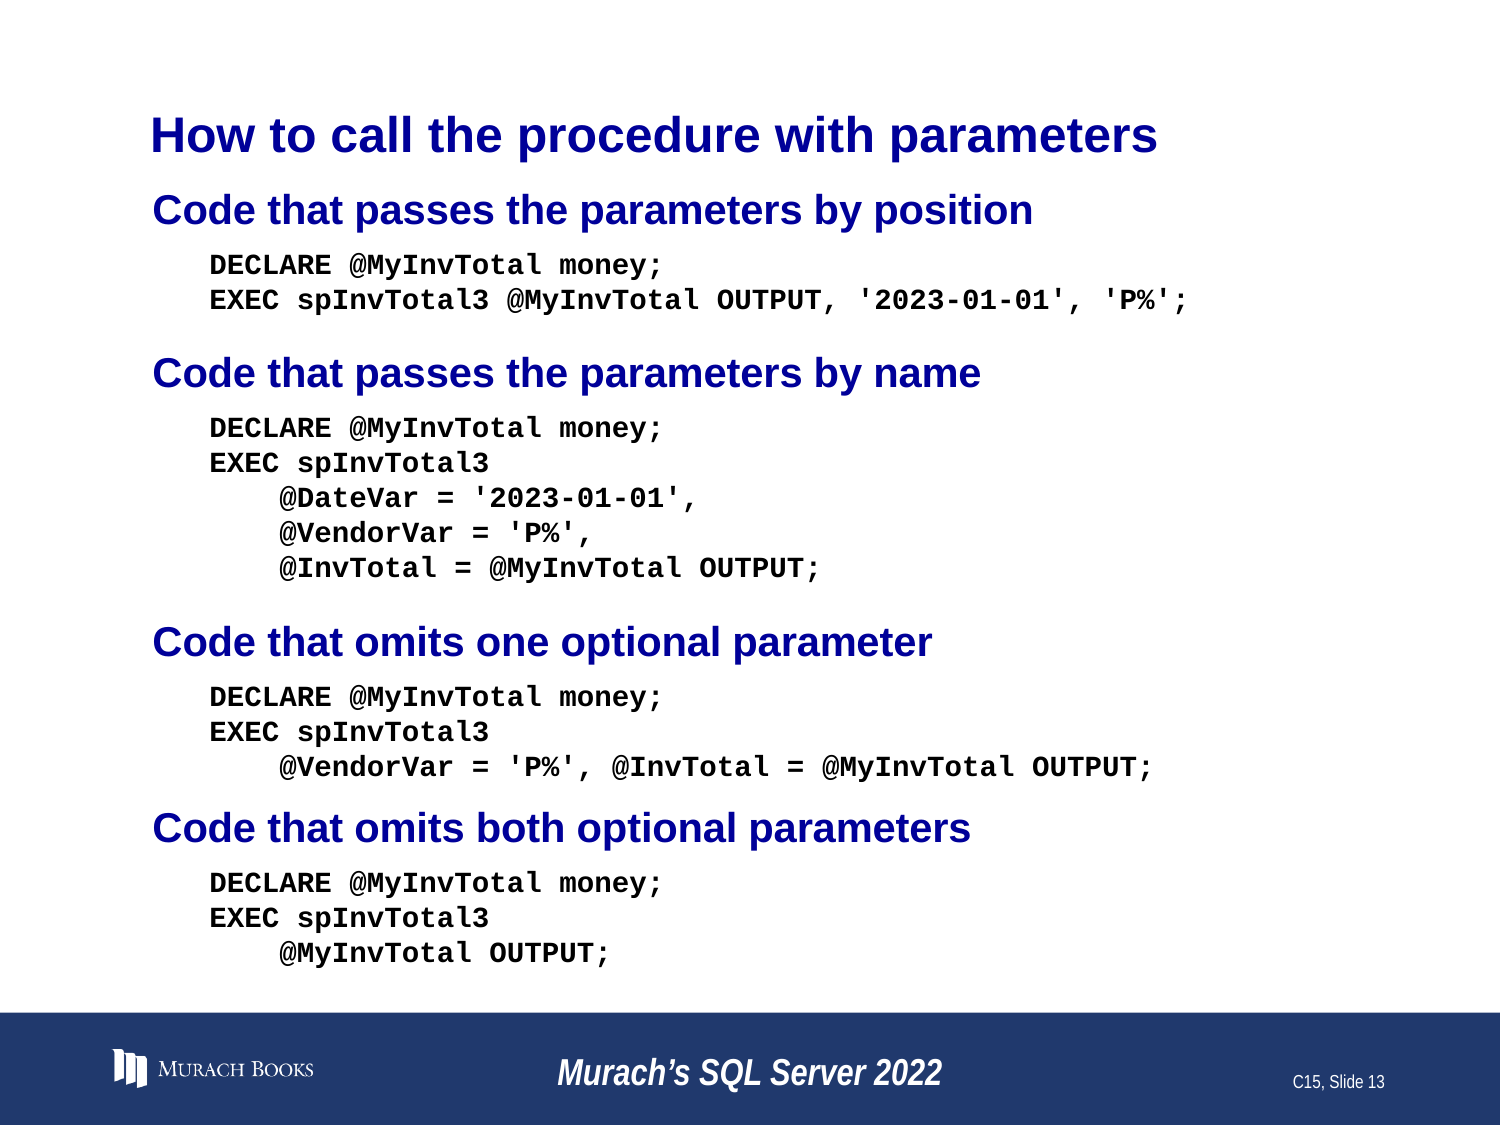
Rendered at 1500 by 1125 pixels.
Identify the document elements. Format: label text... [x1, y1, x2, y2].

list Code that passes the parameters by position DECLARE @MyInvTotal money; EXEC spInvTotal3 @MyInvTotal OUTPUT, '2023-01-01', 'P%'; Code that passes the parameters by name DECLARE @MyInvTotal money; EXEC spInvTotal3 @DateVar = '2023-01-01', @VendorVar = 'P%', @InvTotal = @MyInvTotal OUTPUT; Code that omits one optional parameter DECLARE @MyInvTotal money; EXEC spInvTotal3 @VendorVar = 'P%', @InvTotal = @MyInvTotal OUTPUT; Code that omits both optional parameters DECLARE @MyInvTotal money; EXEC spInvTotal3 @MyInvTotal OUTPUT; [137, 174, 1350, 975]
title How to call the procedure with parameters [150, 102, 1350, 164]
slide_number C15, Slide 13 [1087, 1025, 1400, 1100]
footer [12, 1025, 450, 1100]
slide_number Murach’s SQL Server 2022 [450, 1025, 1050, 1100]
